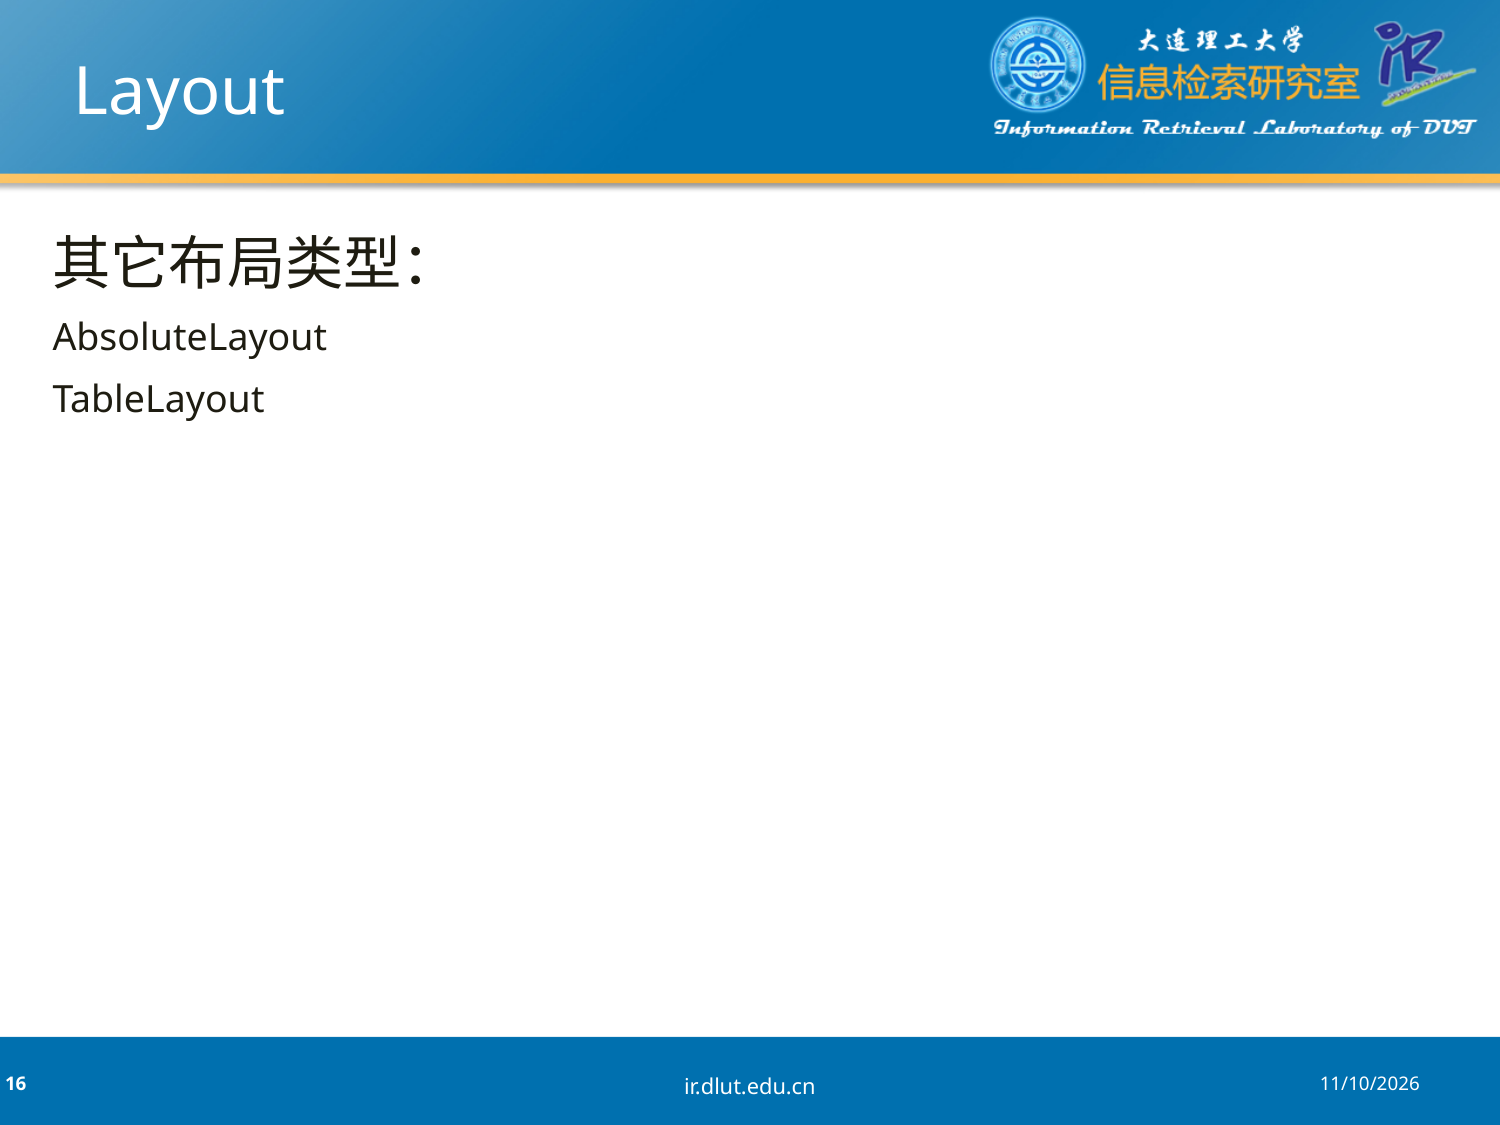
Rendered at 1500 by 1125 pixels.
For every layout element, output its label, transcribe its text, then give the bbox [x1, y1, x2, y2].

picture [0, 0, 1500, 1125]
title Layout [58, 39, 944, 137]
list 其它布局类型： AbsoluteLayout TableLayout [37, 218, 1459, 1023]
